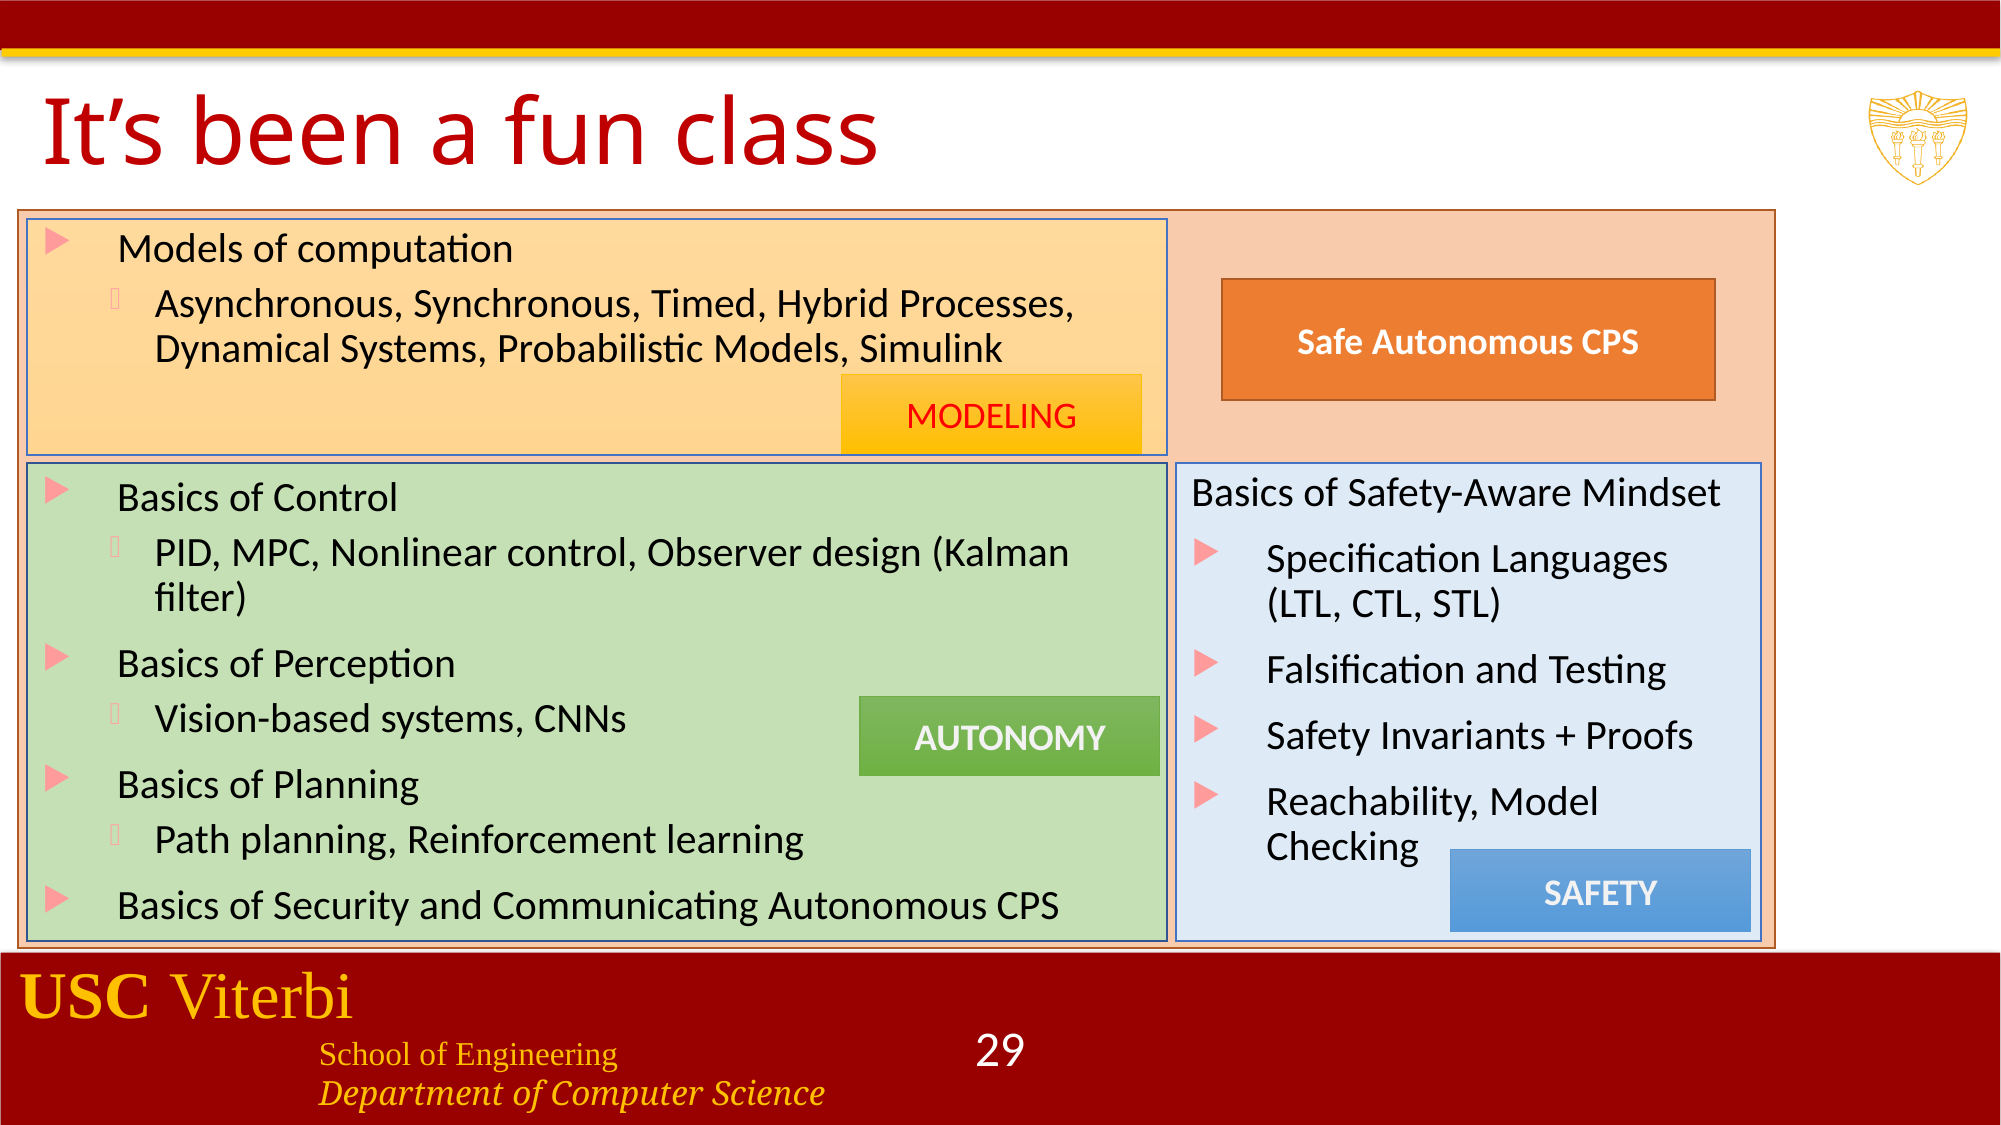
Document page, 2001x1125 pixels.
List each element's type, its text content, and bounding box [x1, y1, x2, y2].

text_box Safe Autonomous CPS [1221, 278, 1716, 401]
text_box [17, 209, 1776, 949]
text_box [1176, 462, 1761, 941]
picture [1836, 76, 2000, 199]
title It’s been a fun class [27, 70, 1819, 199]
text_box AUTONOMY [859, 696, 1160, 776]
list Models of computation Asynchronous, Synchronous, Timed, Hybrid Processes, Dynamical Systems, Probabilistic Models, Simulink [27, 218, 1167, 455]
text_box MODELING [841, 374, 1142, 454]
text_box Basics of Control PID, MPC, Nonlinear control, Observer design (Kalman filter) Basics of Perception Vision-based systems, CNNs Basics of Planning Path planning, Reinforcement learning Basics of Security and Communicating Autonomous CPS [26, 462, 1168, 942]
slide_number 29 [774, 1016, 1225, 1077]
